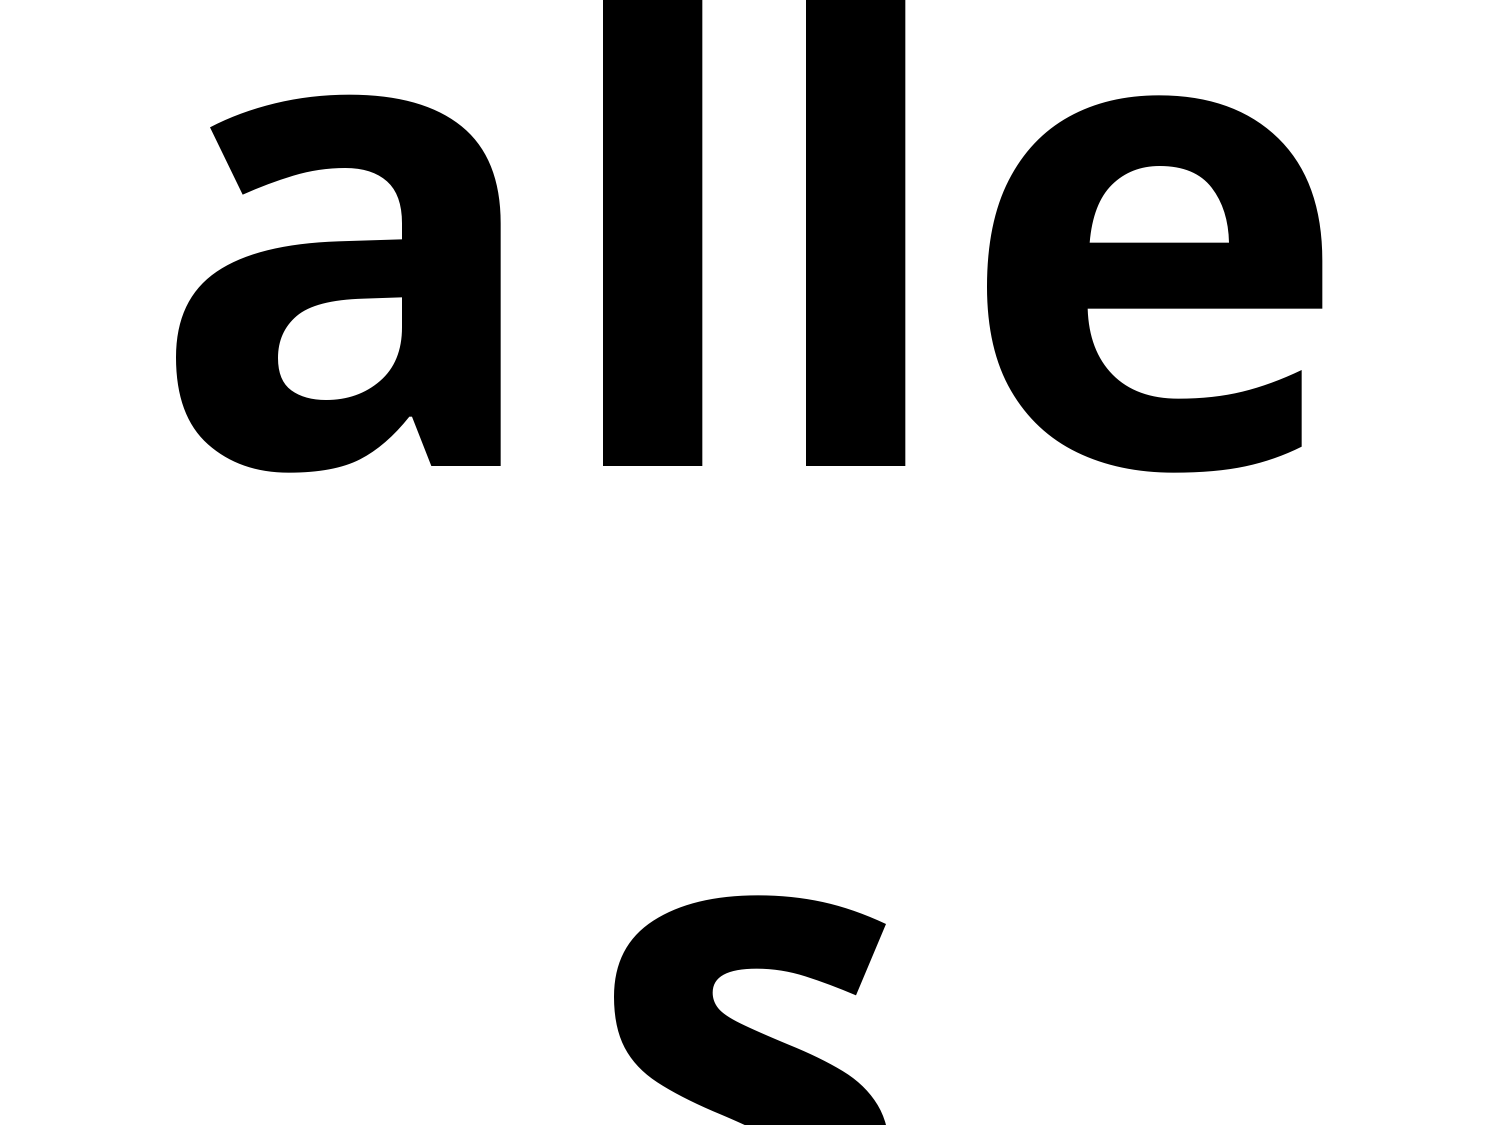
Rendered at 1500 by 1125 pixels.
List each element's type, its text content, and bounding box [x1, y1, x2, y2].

text_box alles [74, 149, 1425, 1050]
